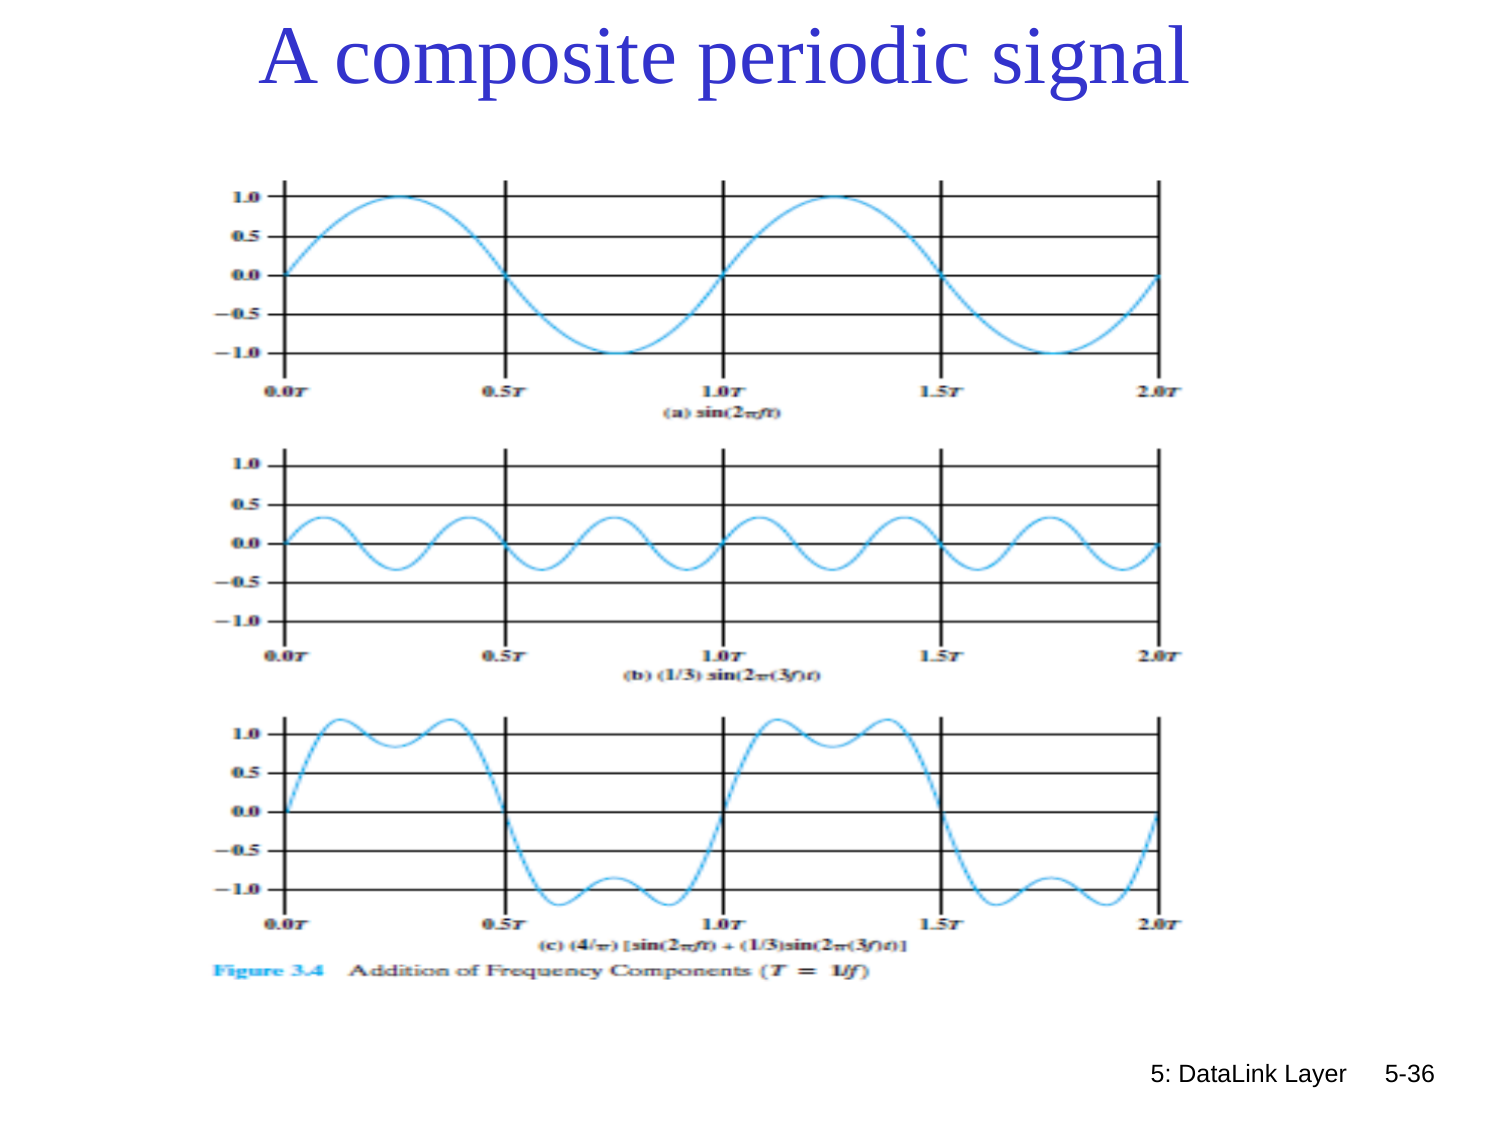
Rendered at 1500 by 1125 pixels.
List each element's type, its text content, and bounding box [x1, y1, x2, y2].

footer 5: DataLink Layer [887, 1049, 1338, 1125]
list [162, 174, 1301, 1001]
title A composite periodic signal [87, 37, 1363, 163]
slide_number 5-36 [1338, 1049, 1451, 1125]
